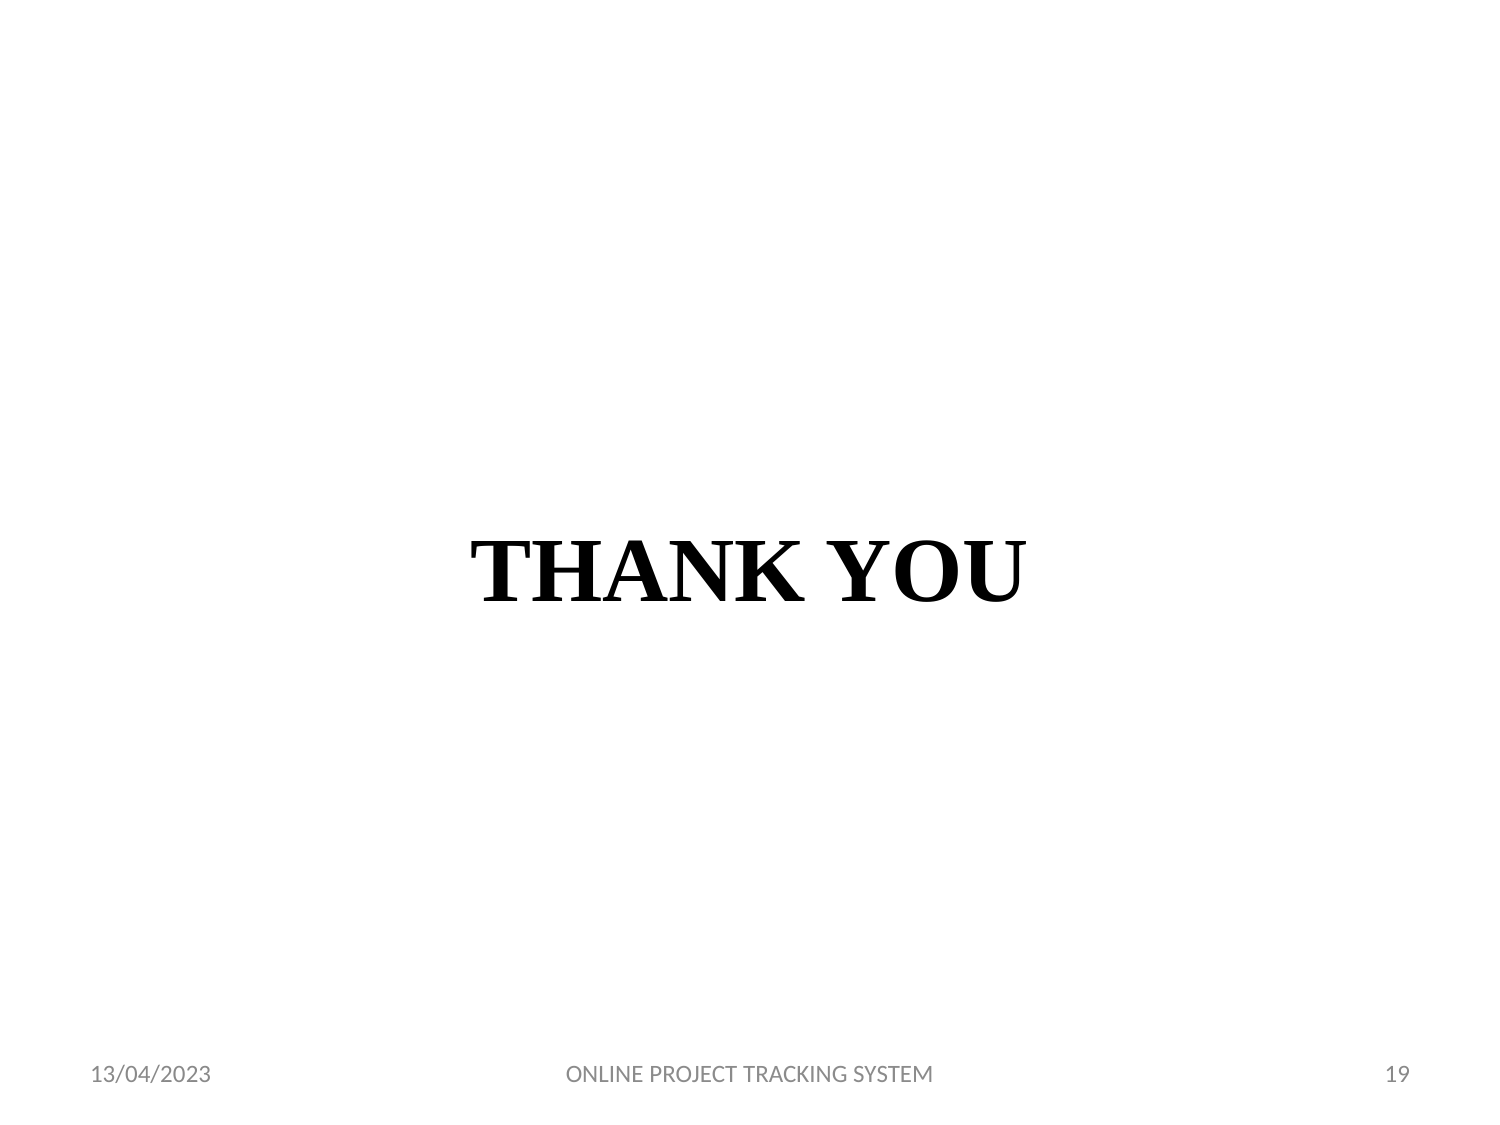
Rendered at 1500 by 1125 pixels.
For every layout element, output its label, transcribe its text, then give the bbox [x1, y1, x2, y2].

slide_number 19 [1074, 1042, 1425, 1103]
footer ONLINE PROJECT TRACKING SYSTEM [512, 1042, 988, 1103]
title THANK YOU [24, 487, 1475, 588]
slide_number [75, 1042, 425, 1103]
